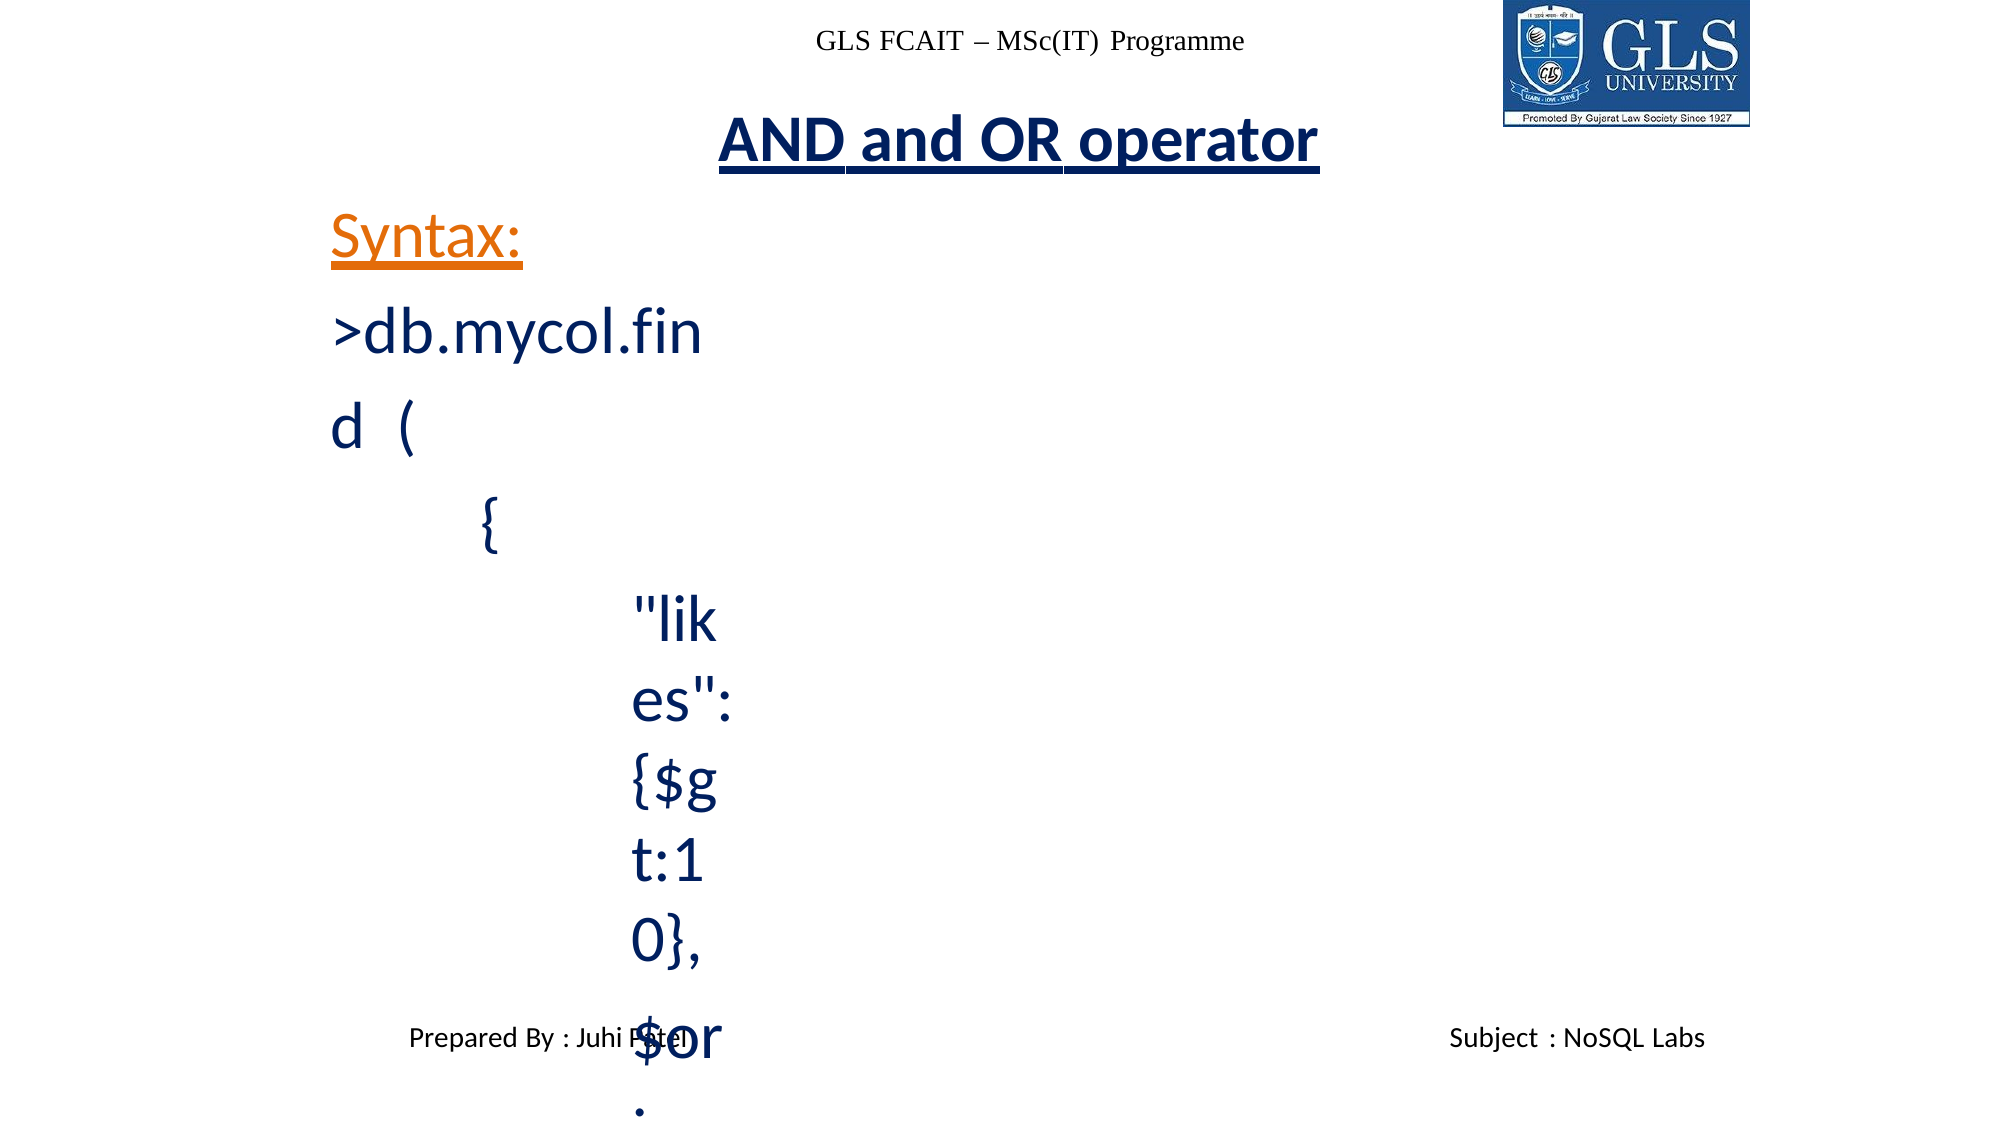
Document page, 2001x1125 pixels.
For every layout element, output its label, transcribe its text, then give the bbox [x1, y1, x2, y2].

picture [1502, 0, 1751, 127]
slide_number Subject : NoSQL Labs [1592, 1022, 1798, 1125]
title AND and OR operator [716, 92, 1324, 171]
text_box GLS FCAIT – MSc(IT) Programme [813, 18, 1249, 56]
text_box Syntax: >db.mycol.find ( { "likes": {$gt:10}, $or: [{key1: value1}, {key2:value2}] } ).pretty() [330, 171, 1592, 1125]
